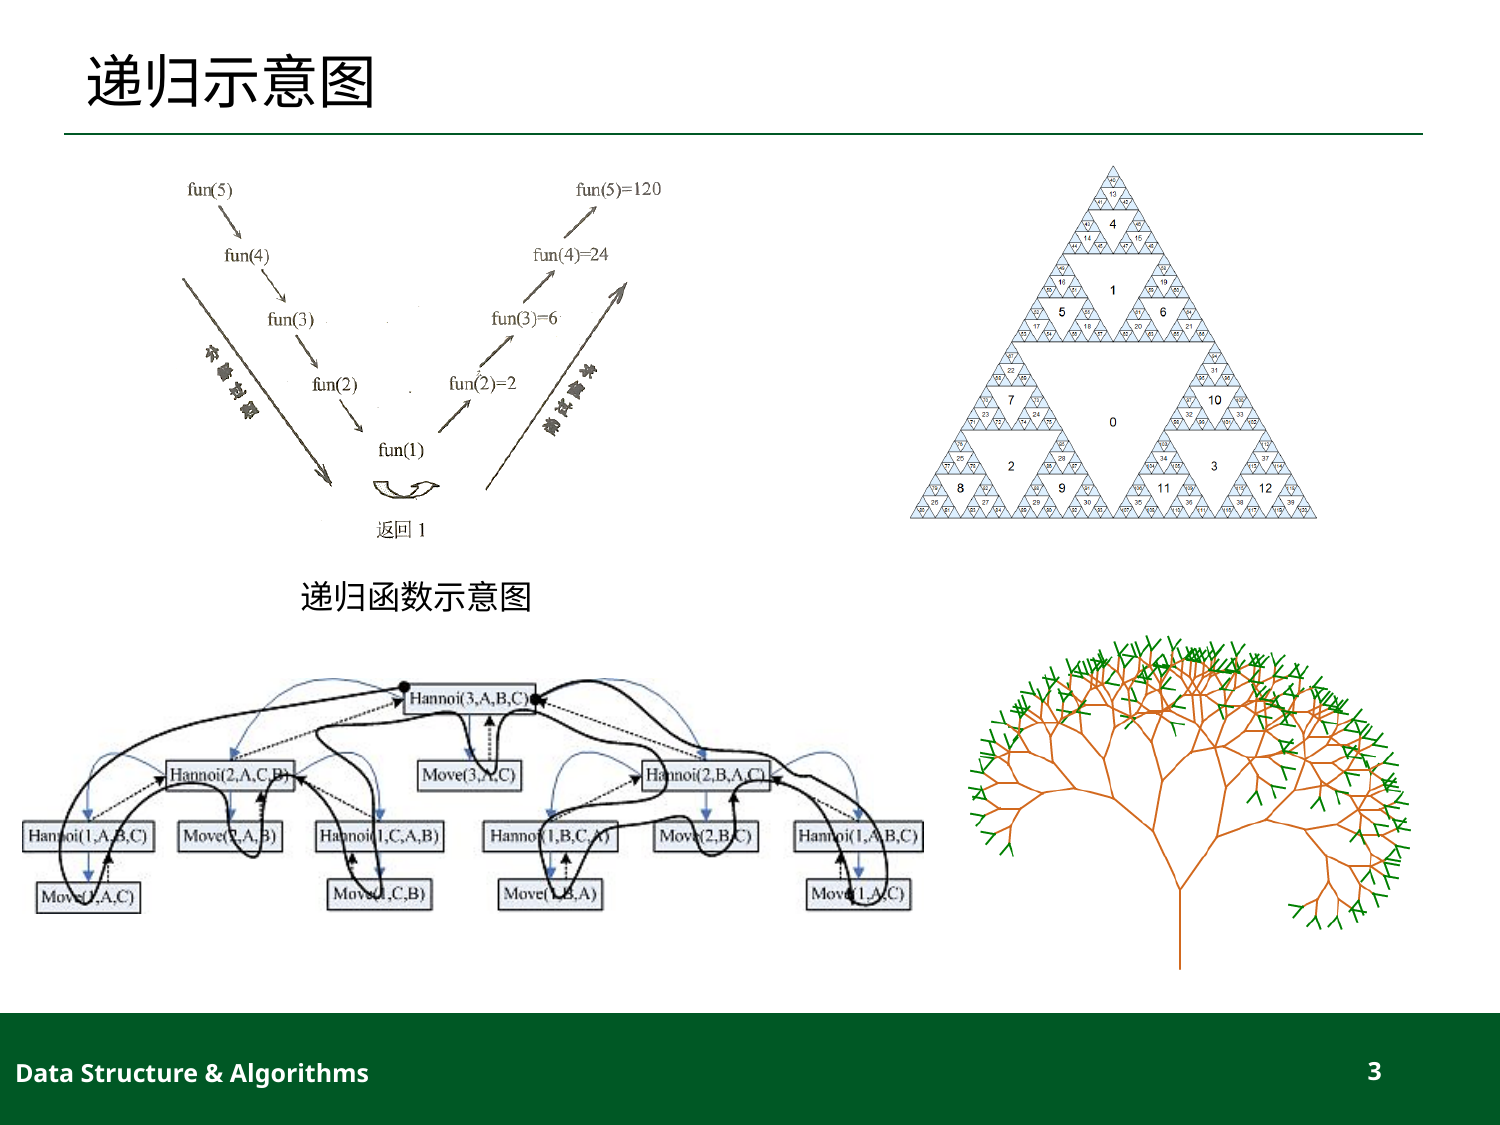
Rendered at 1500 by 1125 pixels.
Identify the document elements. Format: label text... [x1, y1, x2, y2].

picture [161, 161, 673, 546]
picture [22, 157, 1500, 989]
title 递归示意图 [70, 34, 1430, 135]
text_box 递归函数示意图 [285, 568, 549, 624]
slide_number 3 [1059, 1042, 1397, 1103]
footer Data Structure & Algorithms [0, 1042, 507, 1103]
